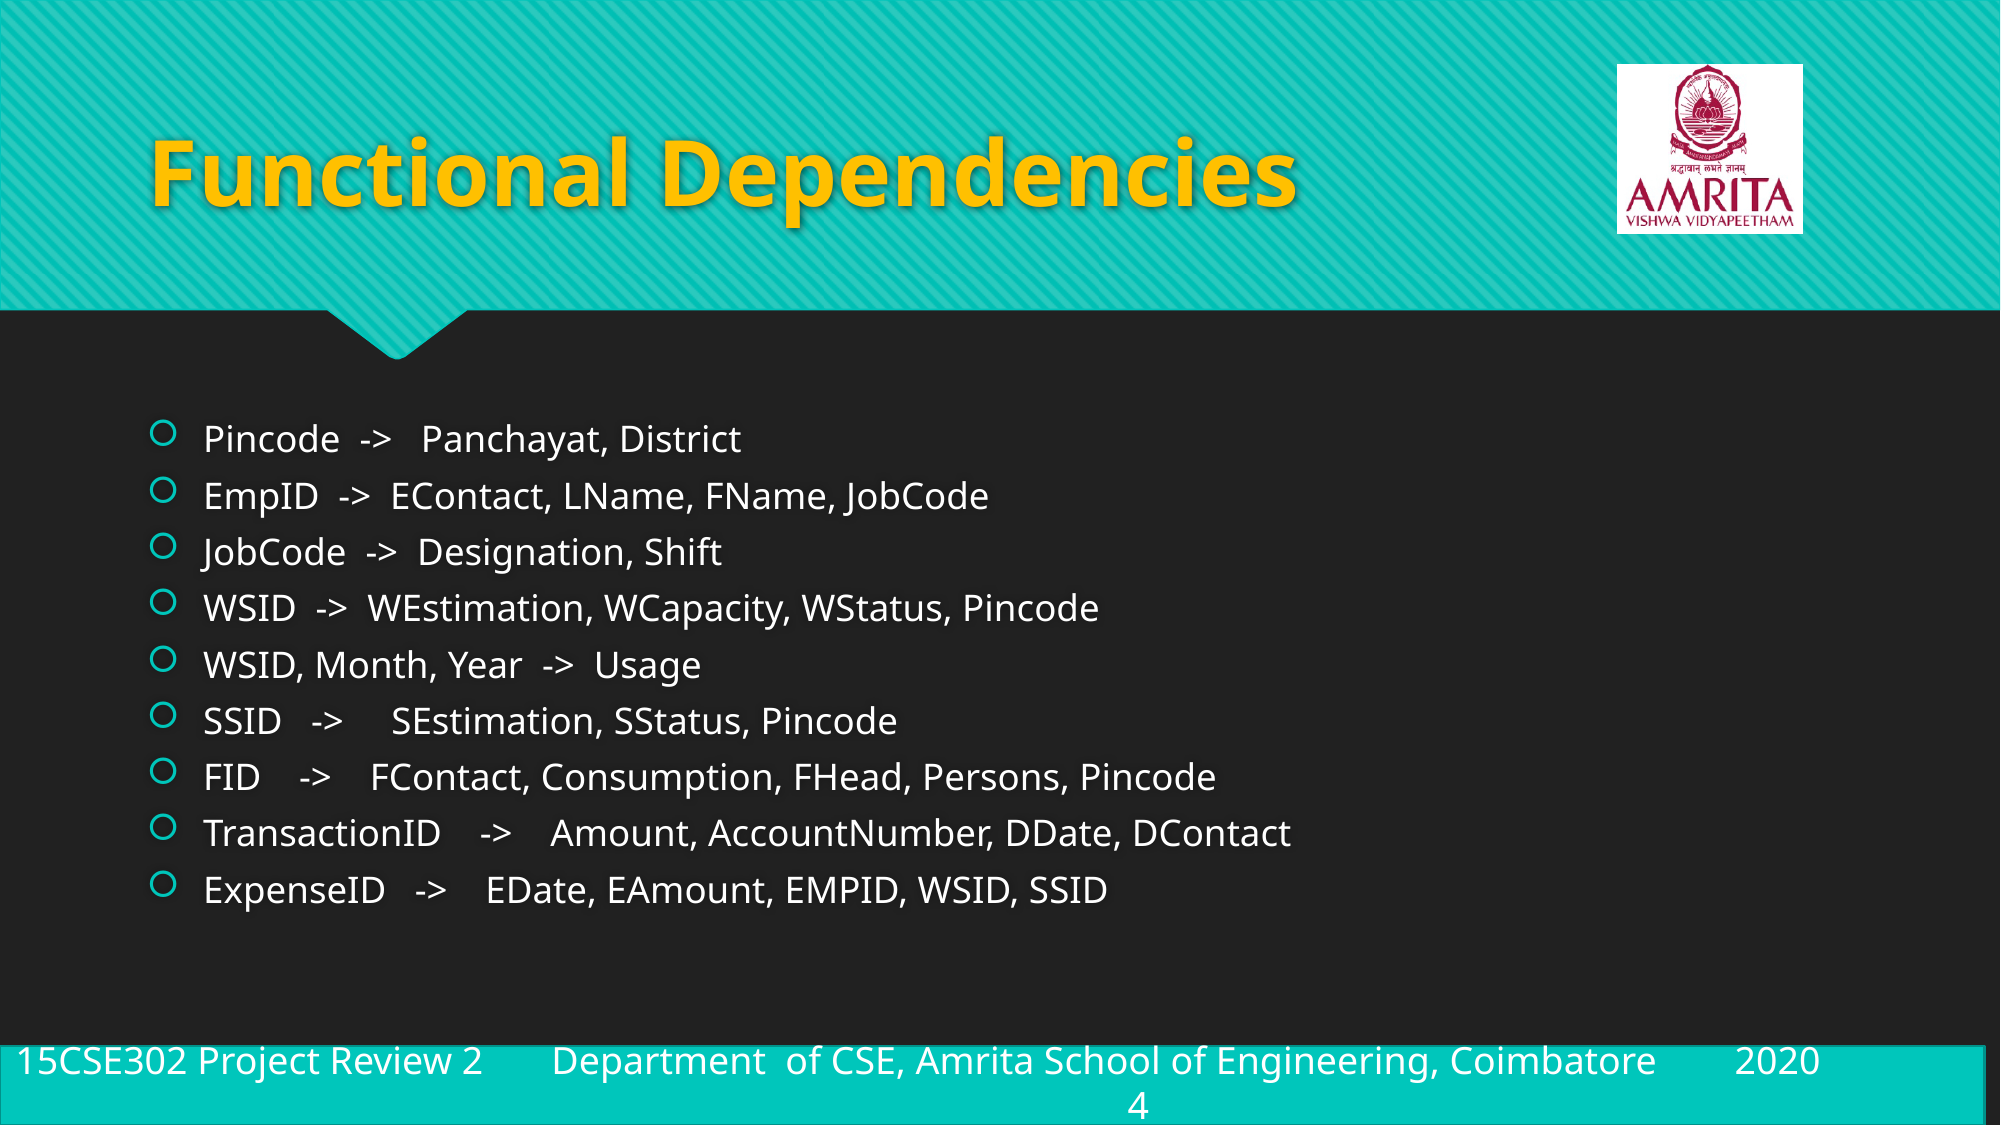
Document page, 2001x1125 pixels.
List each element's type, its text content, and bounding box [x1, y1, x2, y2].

title Functional Dependencies [132, 73, 1868, 233]
list Pincode -> Panchayat, District EmpID -> EContact, LName, FName, JobCode JobCode -> Designation, Shift WSID -> WEstimation, WCapacity, WStatus, Pincode WSID, Month, Year -> Usage SSID -> SEstimation, SStatus, Pincode FID -> FContact, Consumption, FHead, Persons, Pincode TransactionID -> Amount, AccountNumber, DDate, DContact ExpenseID -> EDate, EAmount, EMPID, WSID, SSID [131, 402, 1864, 999]
picture [1617, 64, 1803, 73]
